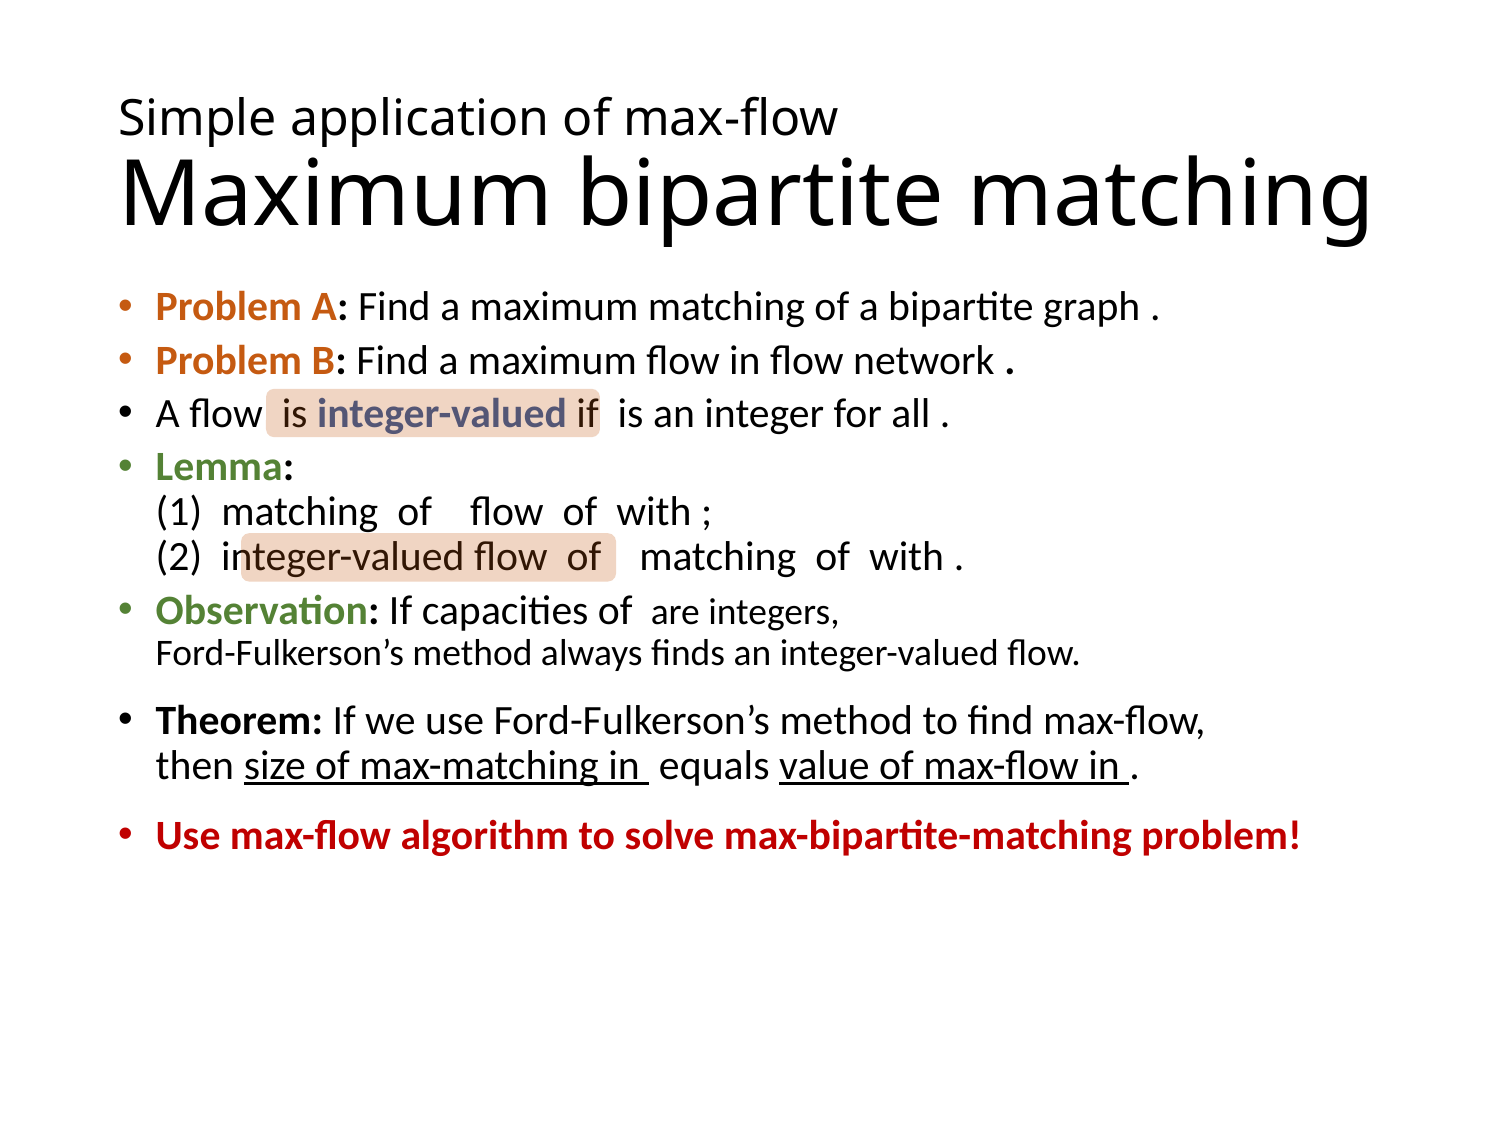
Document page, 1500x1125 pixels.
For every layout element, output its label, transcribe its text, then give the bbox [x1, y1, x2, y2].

text_box [264, 387, 601, 439]
text_box [239, 532, 618, 583]
title Simple application of max-flow Maximum bipartite matching [103, 59, 1397, 278]
